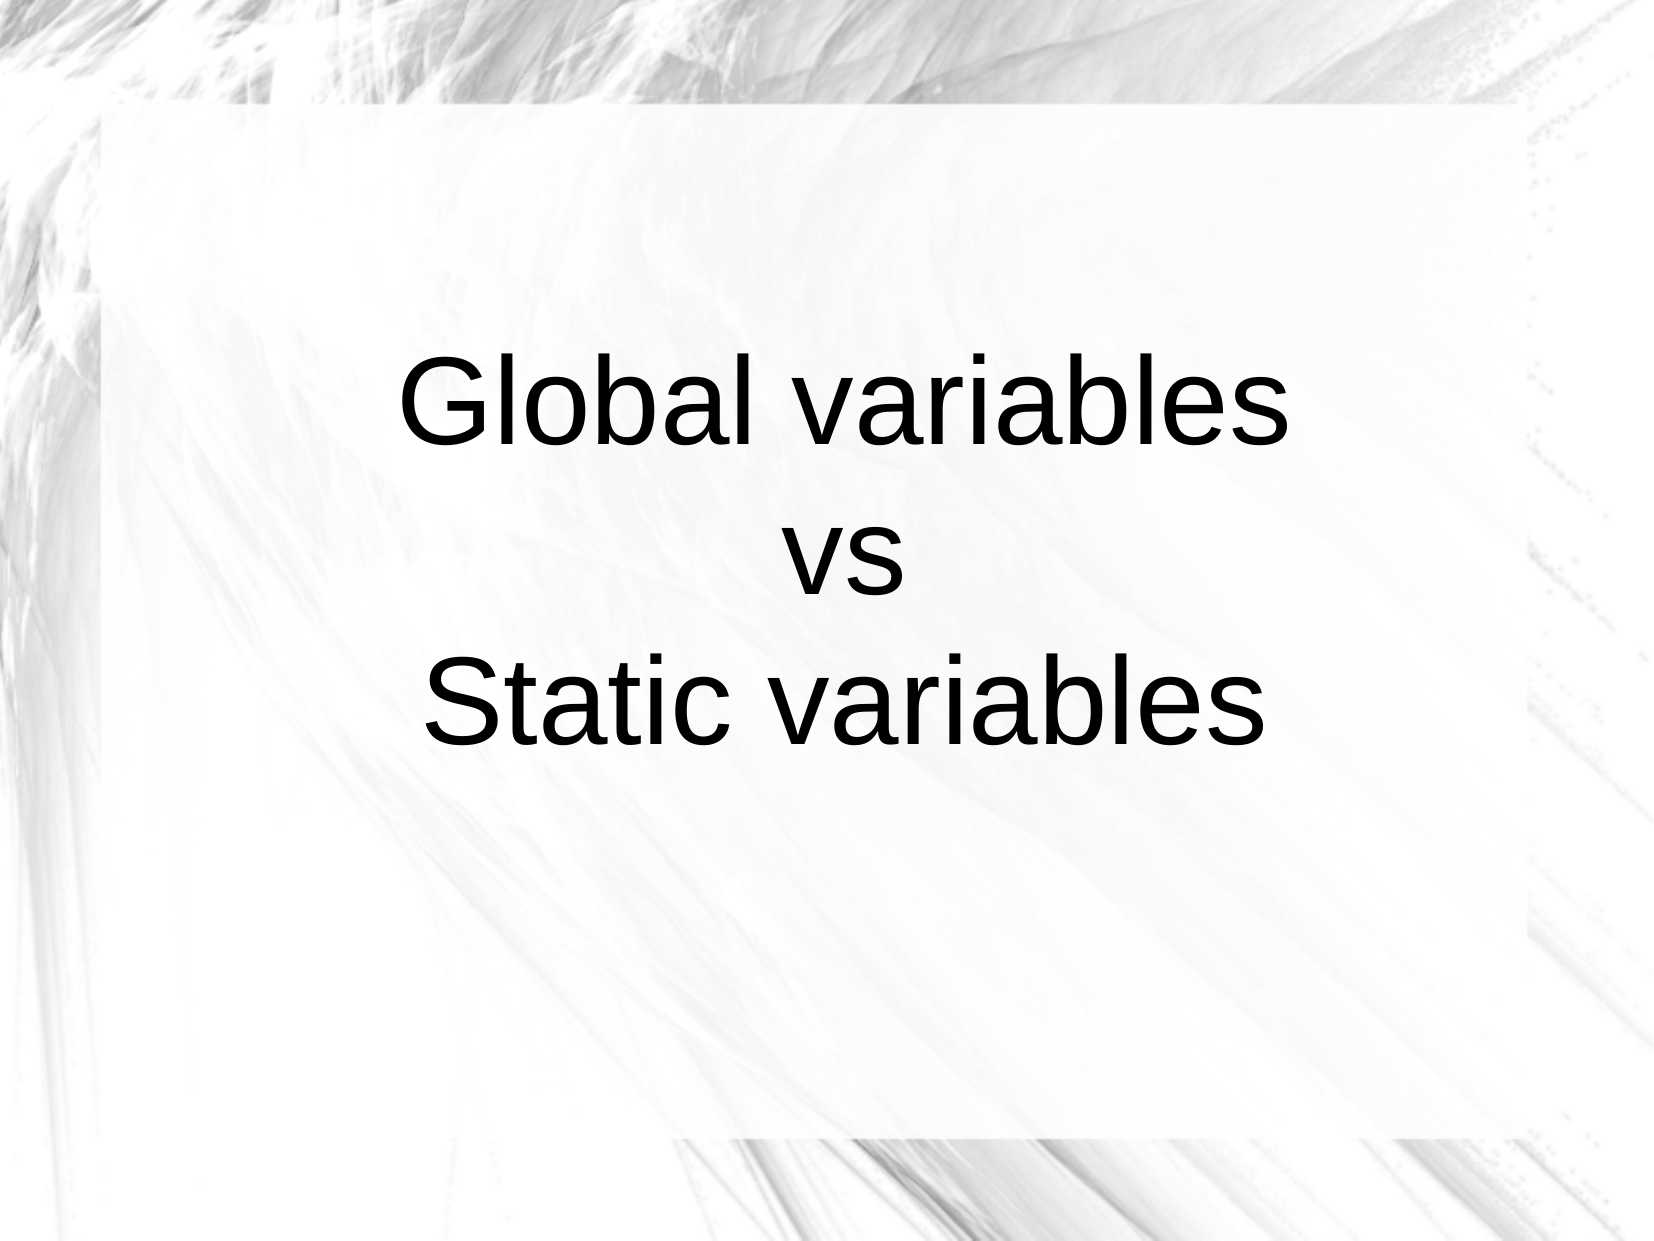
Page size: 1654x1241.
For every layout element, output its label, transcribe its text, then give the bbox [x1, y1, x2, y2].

picture [0, 0, 1654, 1241]
list Global variables vs Static variables [118, 319, 1571, 1109]
